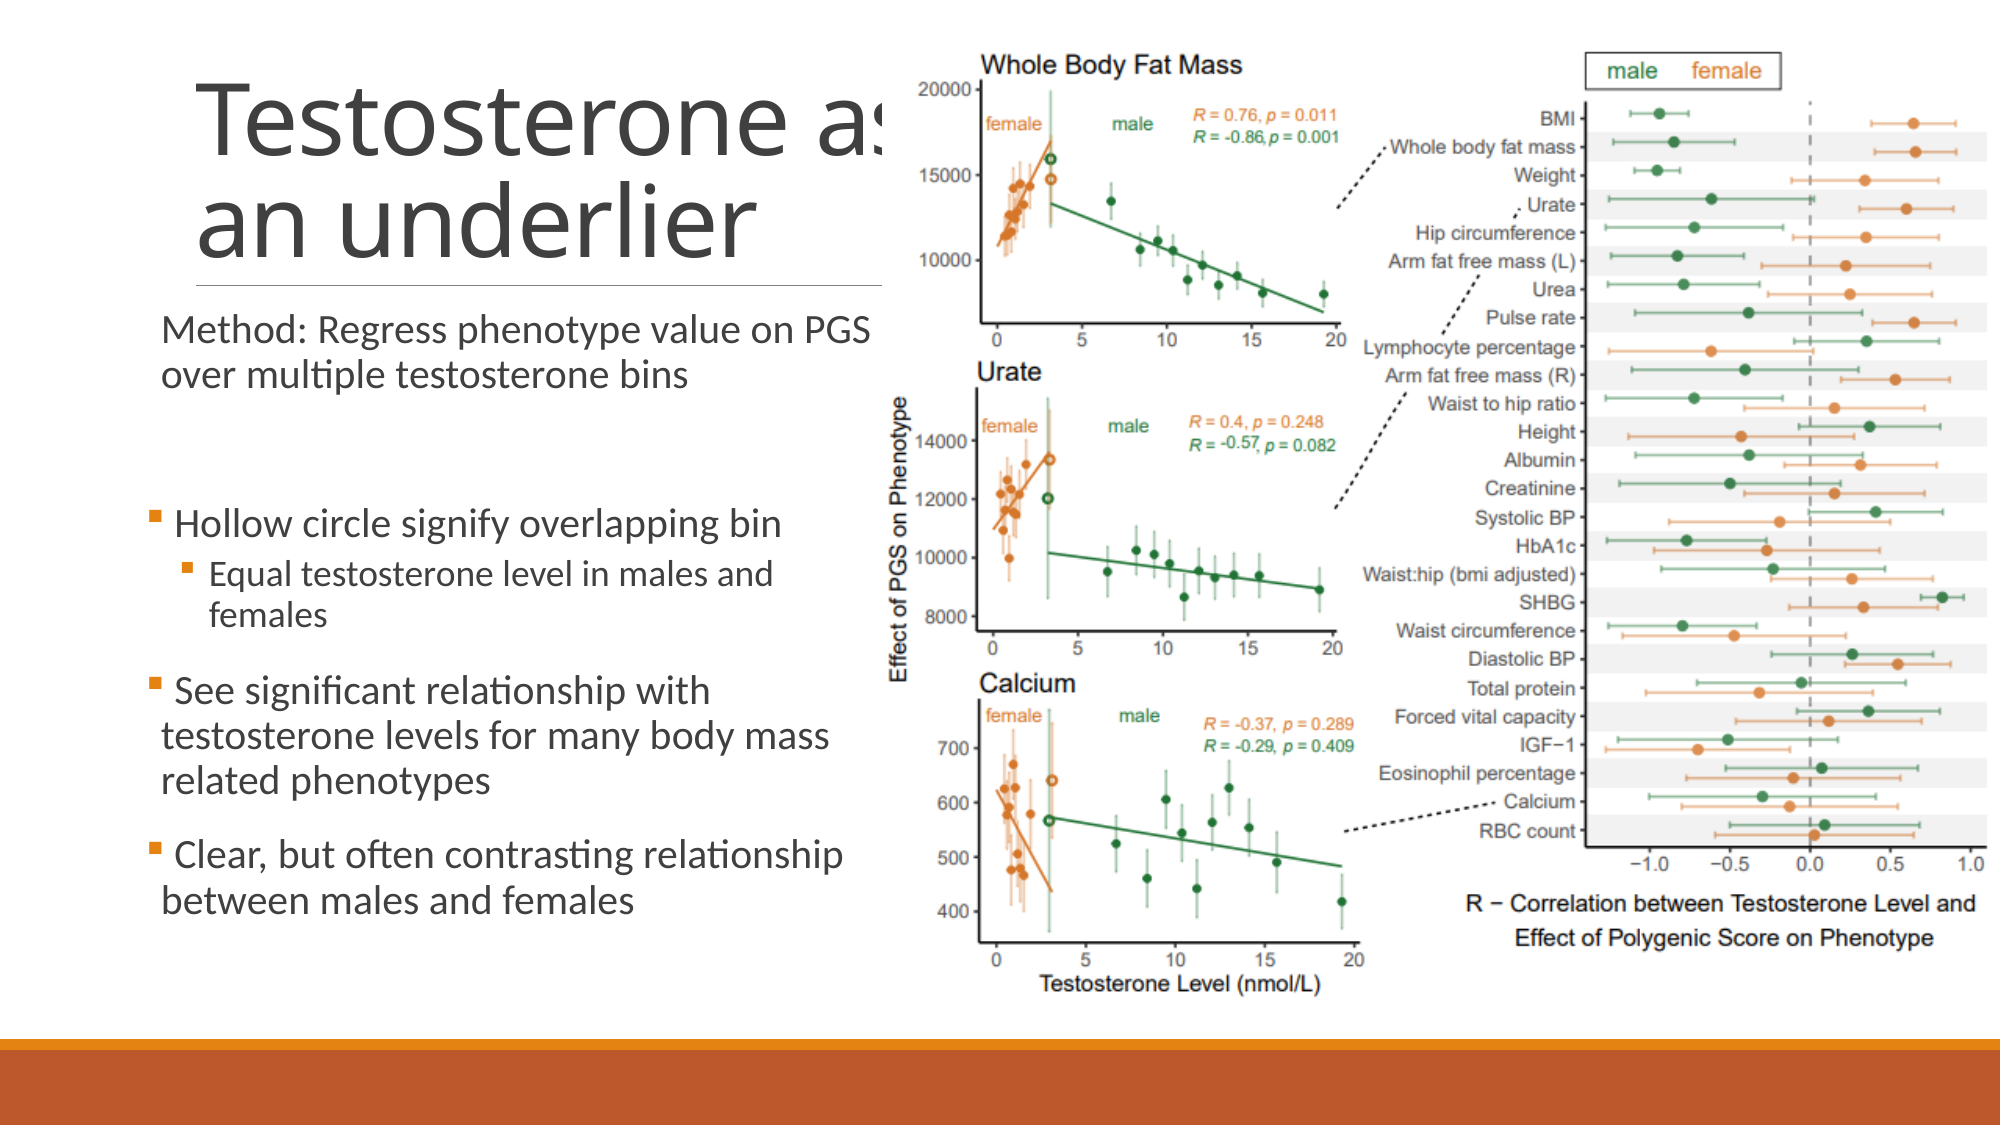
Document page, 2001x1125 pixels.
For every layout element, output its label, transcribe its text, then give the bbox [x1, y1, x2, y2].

title Testosterone as an underlier [180, 47, 879, 285]
picture [881, 46, 1990, 1012]
list Method: Regress phenotype value on PGS over multiple testosterone bins Hollow circle signify overlapping bin Equal testosterone level in males and females See significant relationship with testosterone levels for many body mass related phenotypes Clear, but often contrasting relationship between males and females [145, 299, 878, 960]
